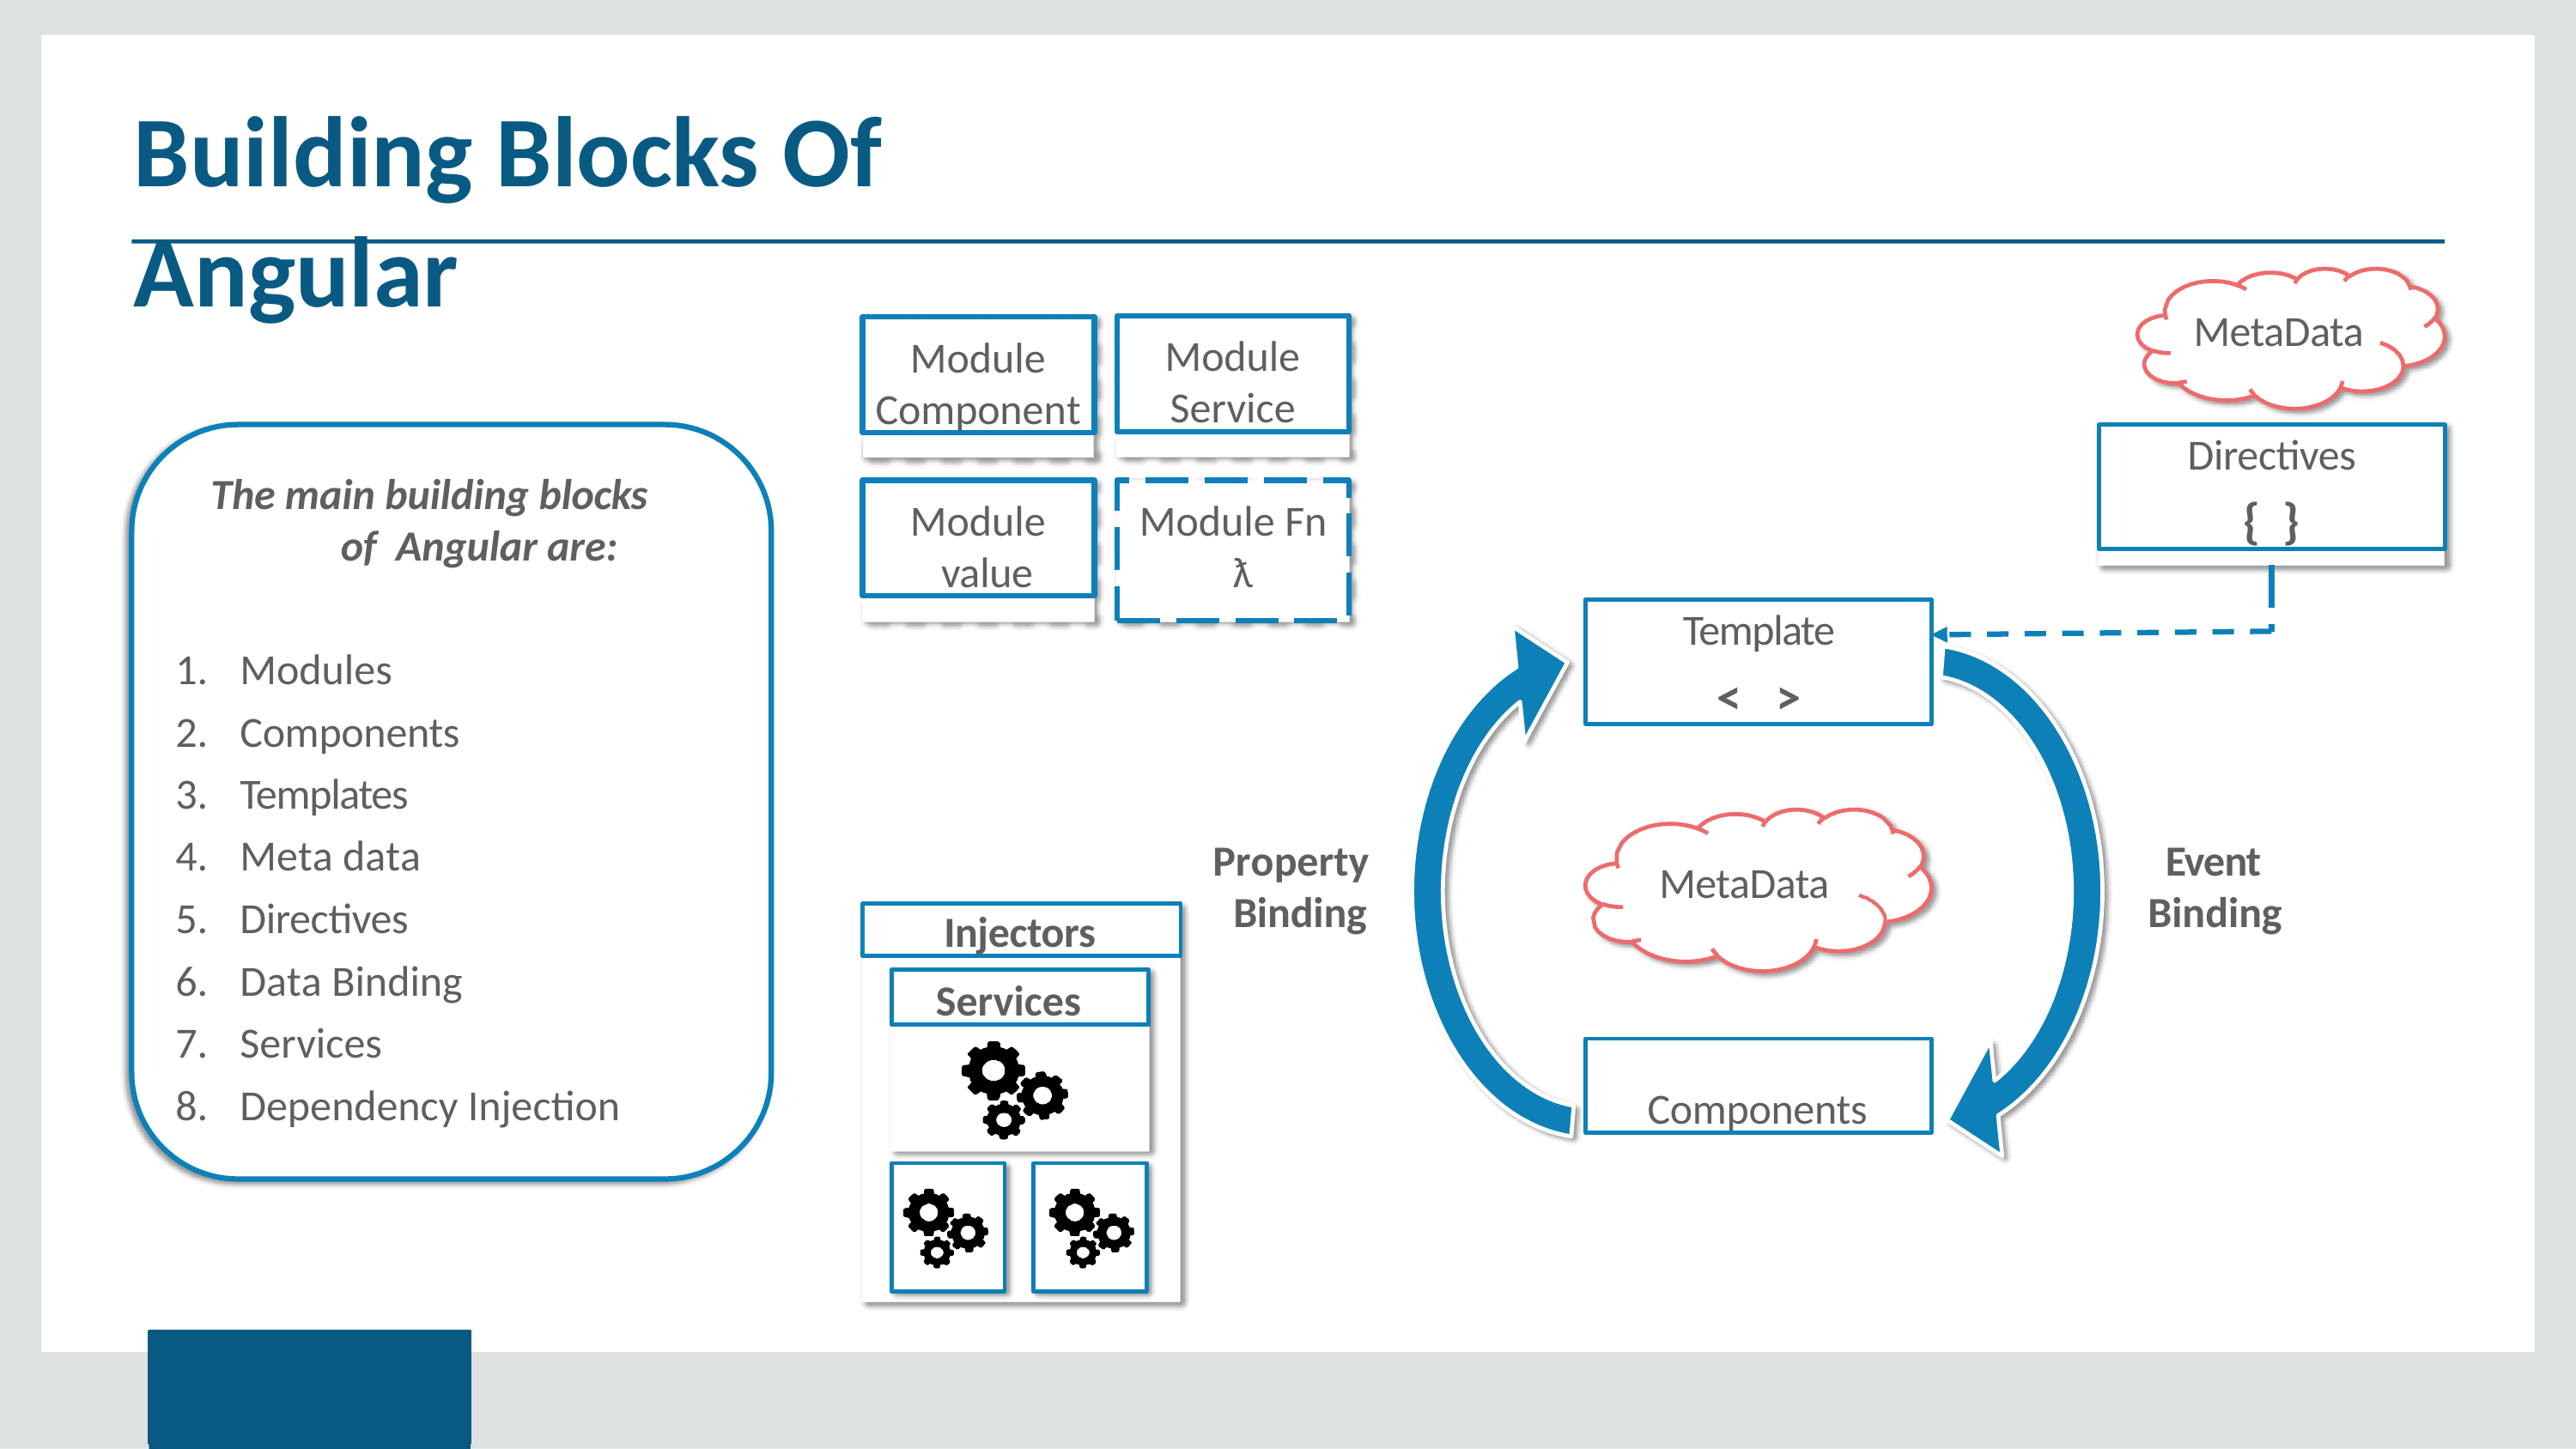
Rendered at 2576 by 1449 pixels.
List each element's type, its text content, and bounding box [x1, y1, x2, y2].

picture [1112, 312, 1361, 469]
picture [2102, 427, 2442, 546]
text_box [885, 963, 1162, 1305]
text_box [2134, 265, 2457, 420]
title Building Blocks Of Angular [131, 84, 1230, 329]
picture [866, 320, 1091, 431]
picture [2093, 421, 2457, 577]
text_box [858, 900, 1193, 1313]
text_box Event Binding [2279, 831, 2284, 937]
picture [857, 476, 1107, 633]
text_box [119, 421, 776, 1191]
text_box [1112, 476, 1361, 633]
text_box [1406, 564, 2275, 1169]
picture [857, 313, 1107, 470]
text_box Property Binding [1211, 831, 1370, 937]
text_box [147, 1329, 472, 1446]
